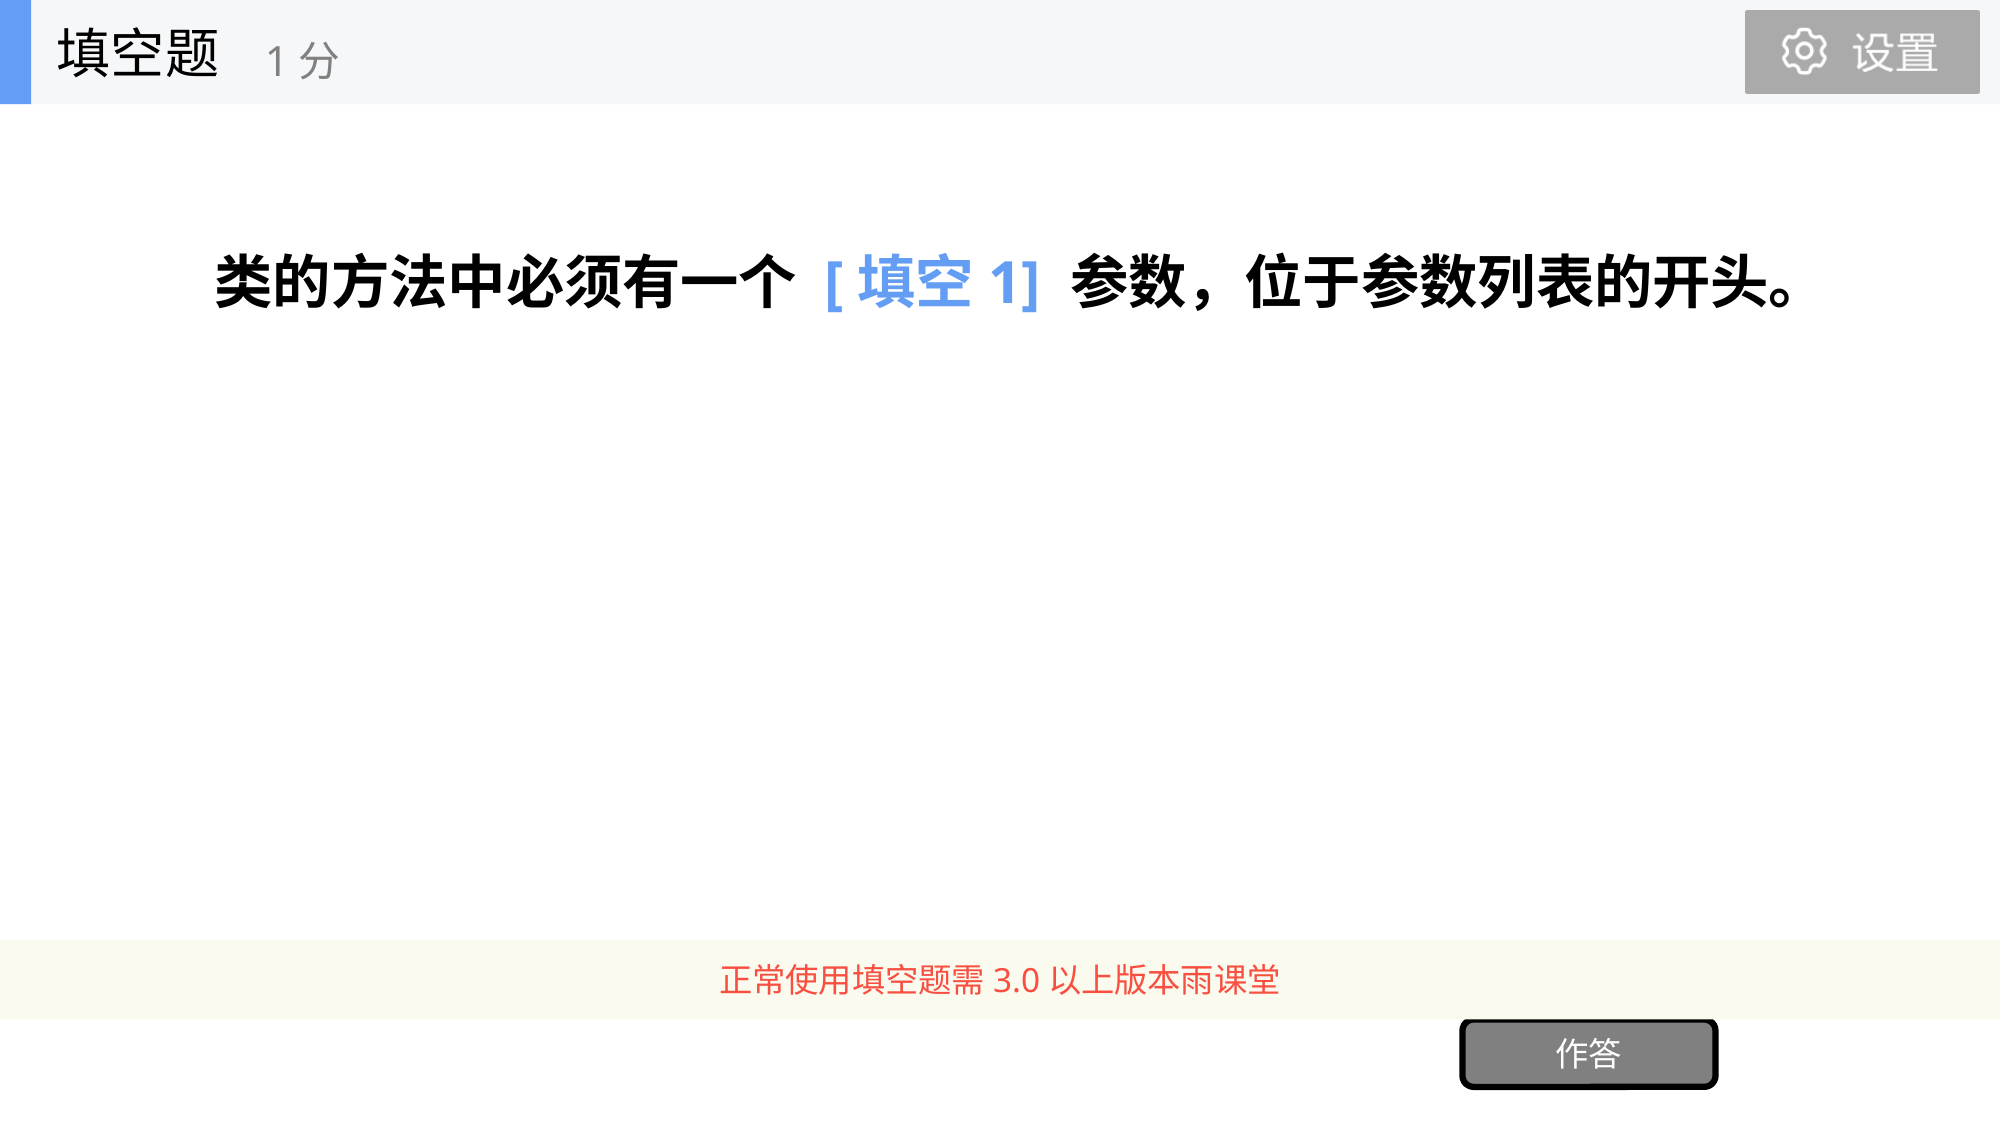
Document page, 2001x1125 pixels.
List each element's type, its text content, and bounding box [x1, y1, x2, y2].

text_box 类的方法中必须有一个 [填空1] 参数，位于参数列表的开头。 [200, 105, 1800, 456]
text_box 作答 [1461, 1020, 1717, 1088]
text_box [0, 0, 2000, 105]
text_box 正常使用填空题需3.0以上版本雨课堂 [0, 938, 2000, 1020]
picture [1745, 10, 1980, 94]
